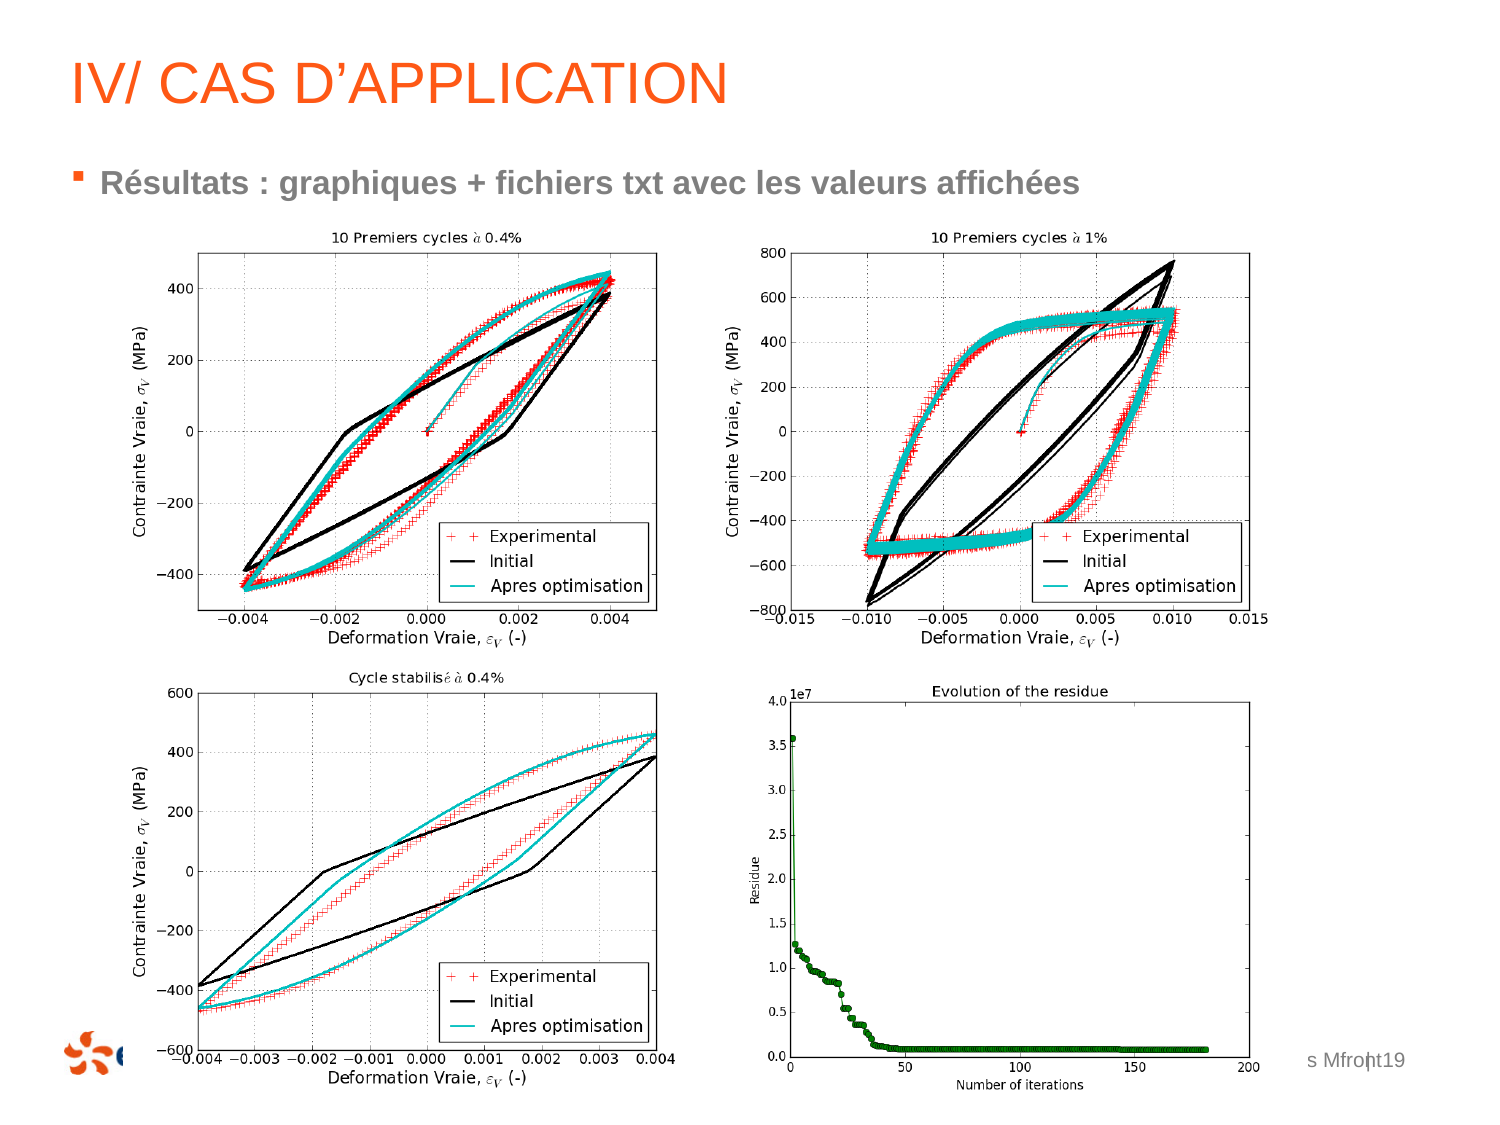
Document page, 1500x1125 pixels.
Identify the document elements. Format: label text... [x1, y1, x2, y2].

list Résultats : graphiques + fichiers txt avec les valeurs affichées [64, 160, 1436, 958]
picture [64, 207, 715, 1095]
footer Journée Utilisateurs Mfront [1312, 1046, 1388, 1072]
title IV/ Cas d’application [64, 45, 1436, 160]
picture [716, 207, 1308, 654]
picture [716, 657, 1308, 1101]
